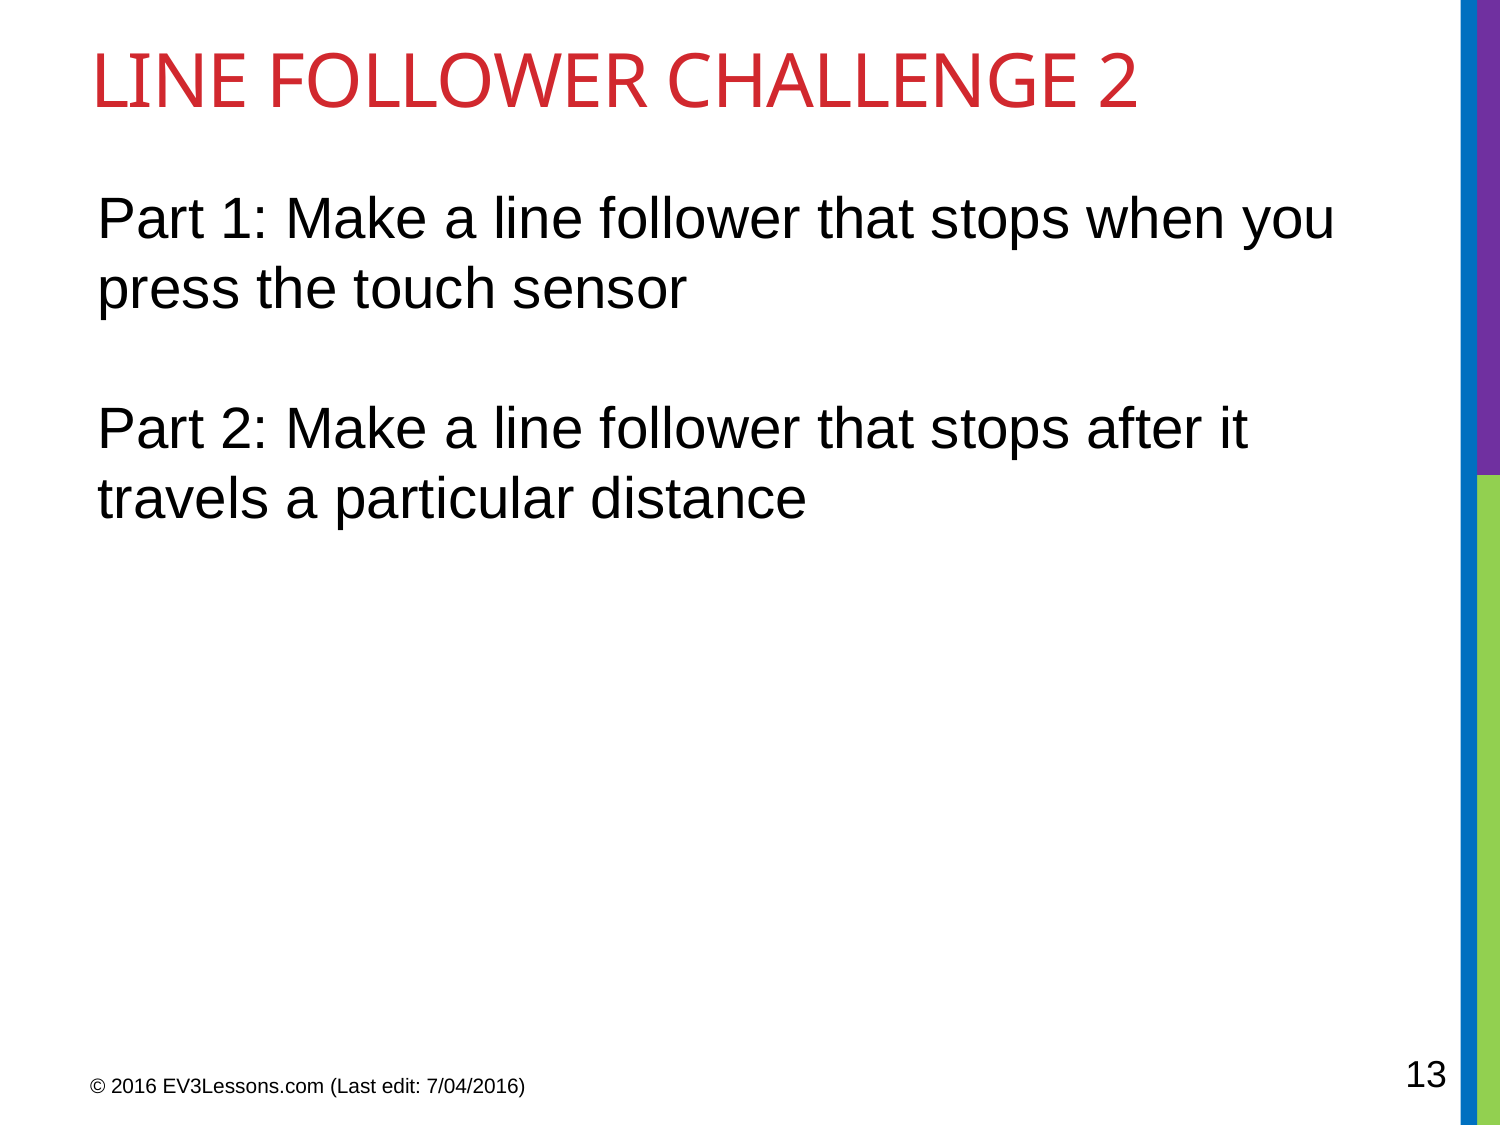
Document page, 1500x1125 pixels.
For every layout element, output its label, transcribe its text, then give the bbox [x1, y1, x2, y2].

slide_number 13 [1390, 1042, 1500, 1103]
text_box Part 1: Make a line follower that stops when you press the touch sensor Part 2: Make a line follower that stops after it travels a particular distance [82, 173, 1391, 538]
title Line follower challenge 2 [75, 25, 1428, 250]
footer © 2016 EV3Lessons.com (Last edit: 7/04/2016) [75, 1065, 638, 1112]
